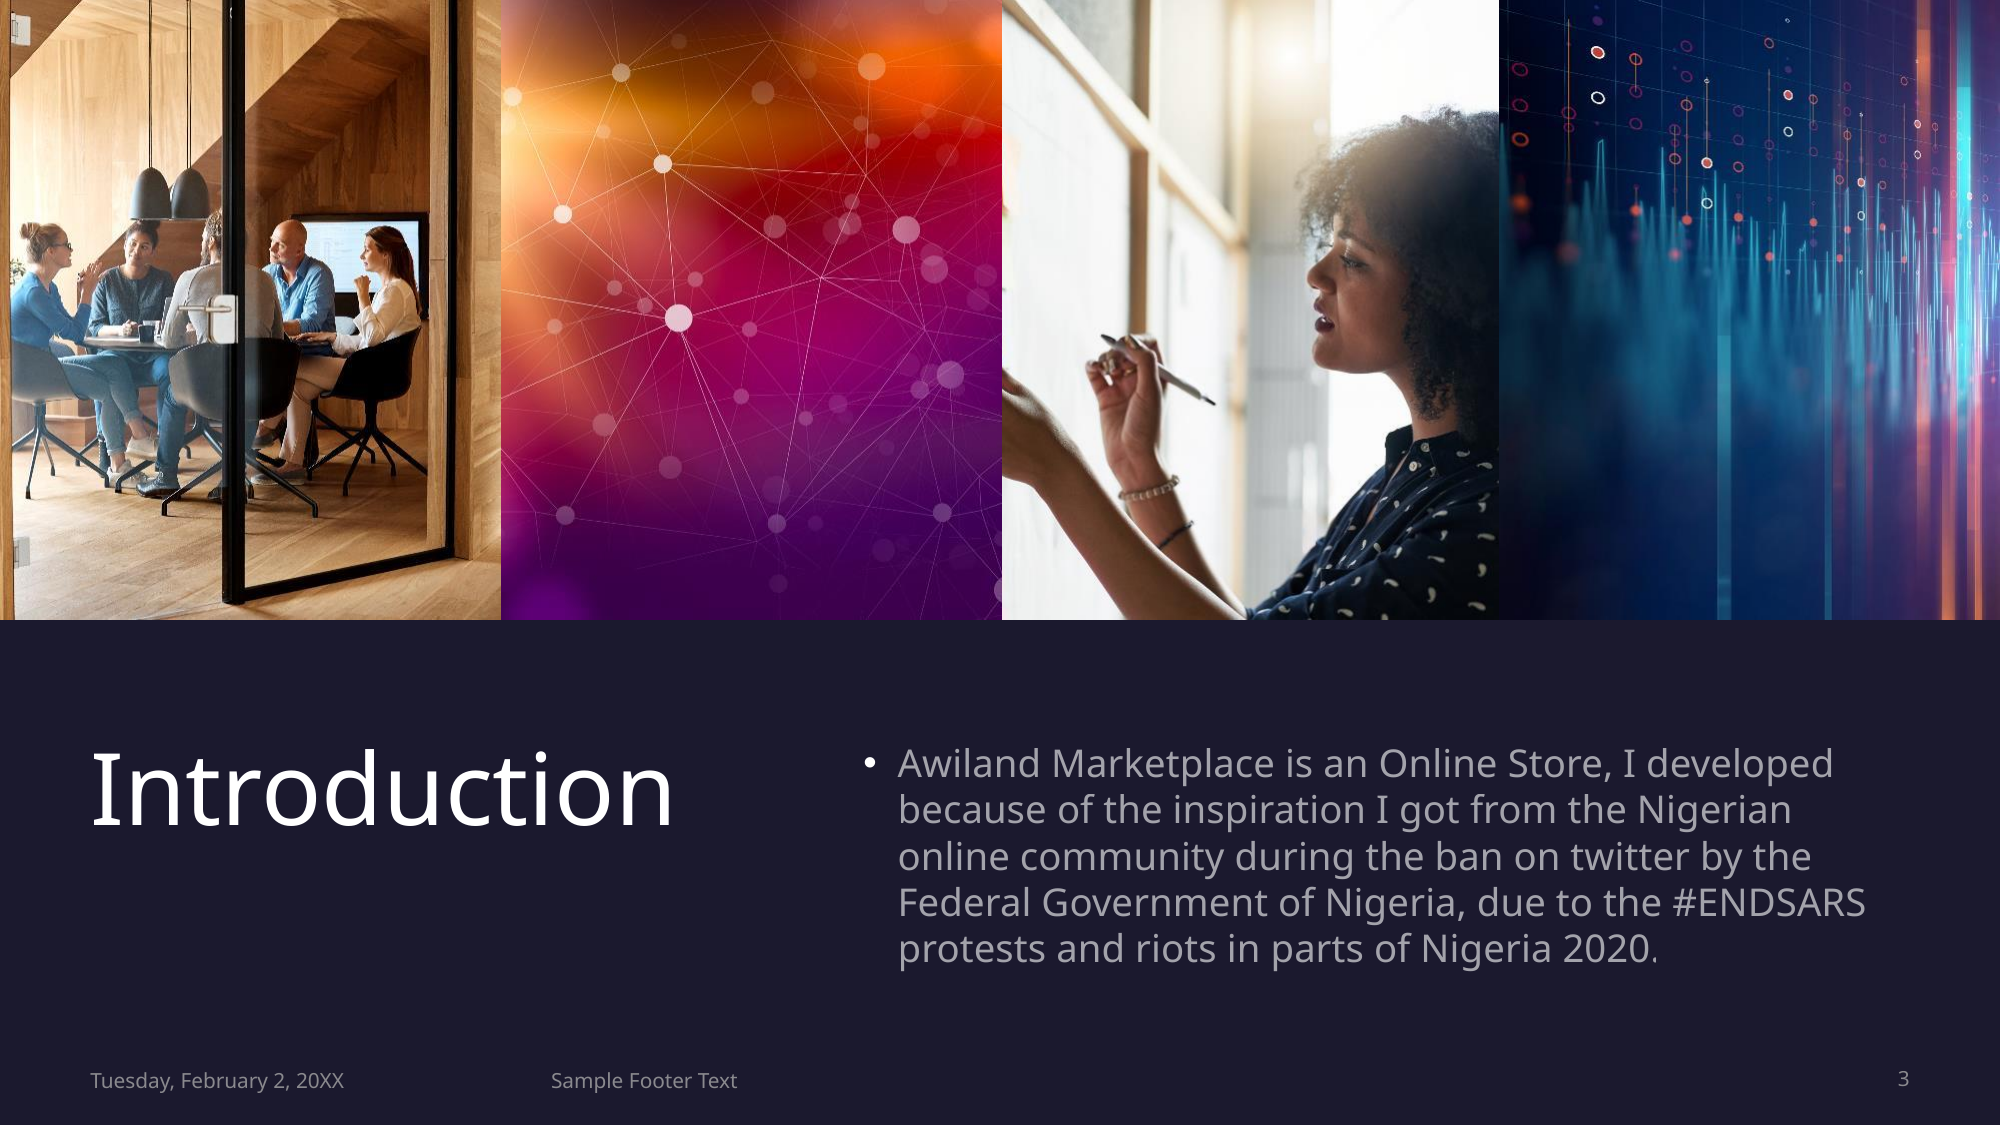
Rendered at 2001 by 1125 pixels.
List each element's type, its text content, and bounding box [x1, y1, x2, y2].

title Introduction [90, 739, 829, 996]
footer Sample Footer Text [551, 1067, 1598, 1093]
list Awiland Marketplace is an Online Store, I developed because of the inspiration I got from the Nigerian online community during the ban on twitter by the Federal Government of Nigeria, due to the #ENDSARS protests and riots in parts of Nigeria 2020. [863, 739, 1884, 997]
slide_number 3 [1632, 1067, 1910, 1093]
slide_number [90, 1067, 522, 1093]
picture [0, 0, 2000, 620]
